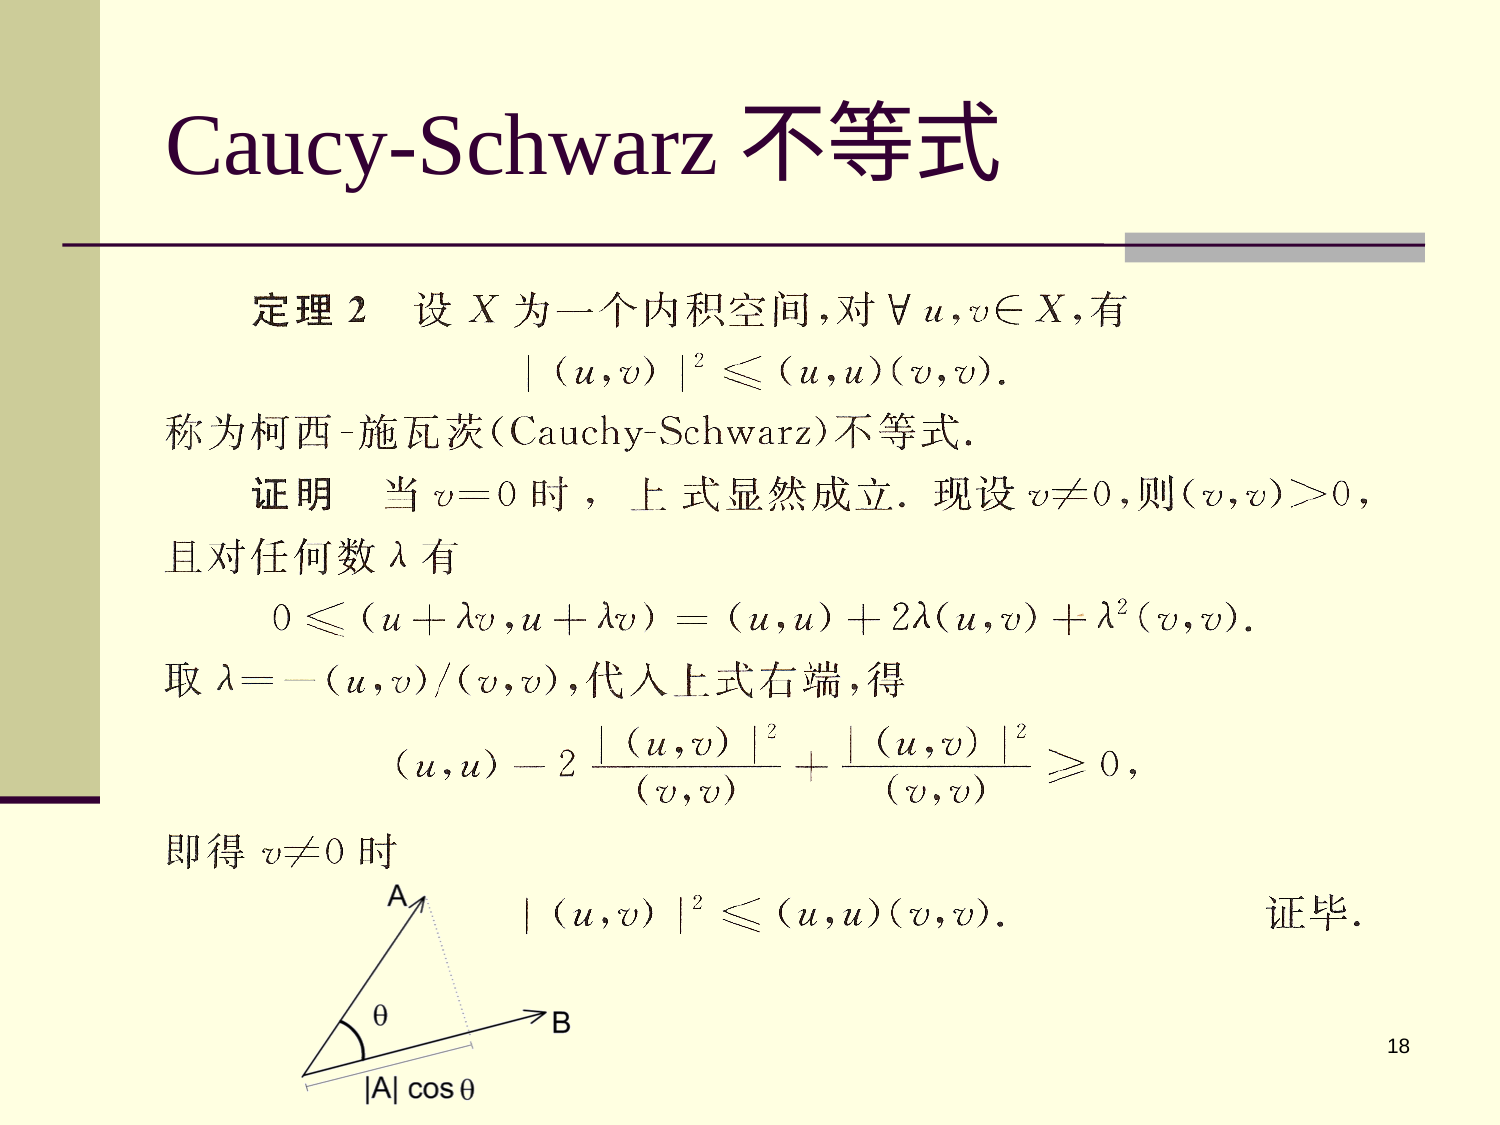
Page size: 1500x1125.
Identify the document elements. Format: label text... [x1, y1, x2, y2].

picture [149, 274, 1388, 1125]
slide_number 18 [1112, 1024, 1426, 1101]
title Caucy-Schwarz不等式 [150, 45, 1425, 234]
